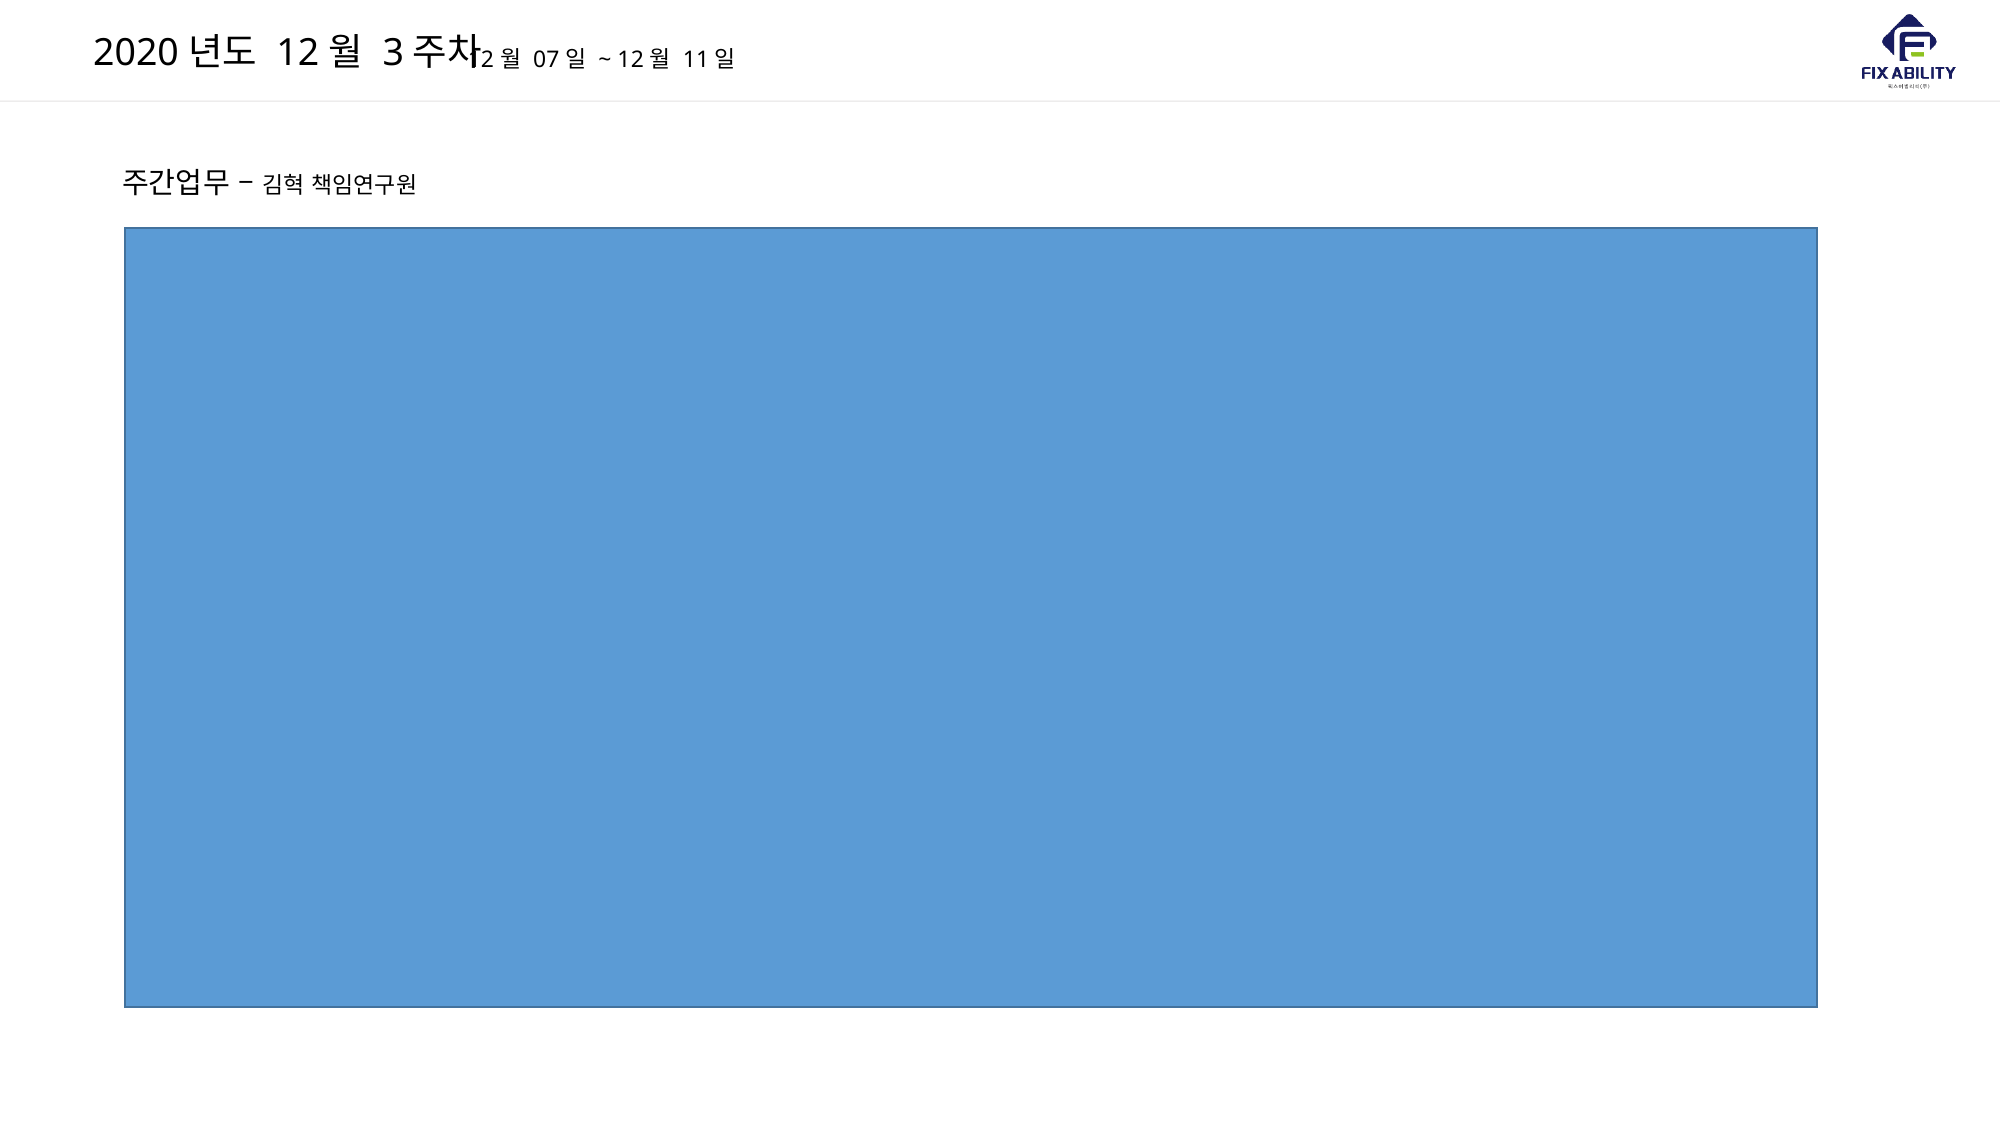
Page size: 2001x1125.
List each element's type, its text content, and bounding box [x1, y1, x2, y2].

text_box 12월 07일 ~ 12월 11일 [453, 37, 751, 80]
picture [1816, 0, 2000, 103]
text_box 주간업무 – 김혁 책임연구원 [107, 156, 433, 207]
text_box [124, 227, 1818, 1008]
text_box 2020년도 12월 3주차 [78, 20, 508, 80]
